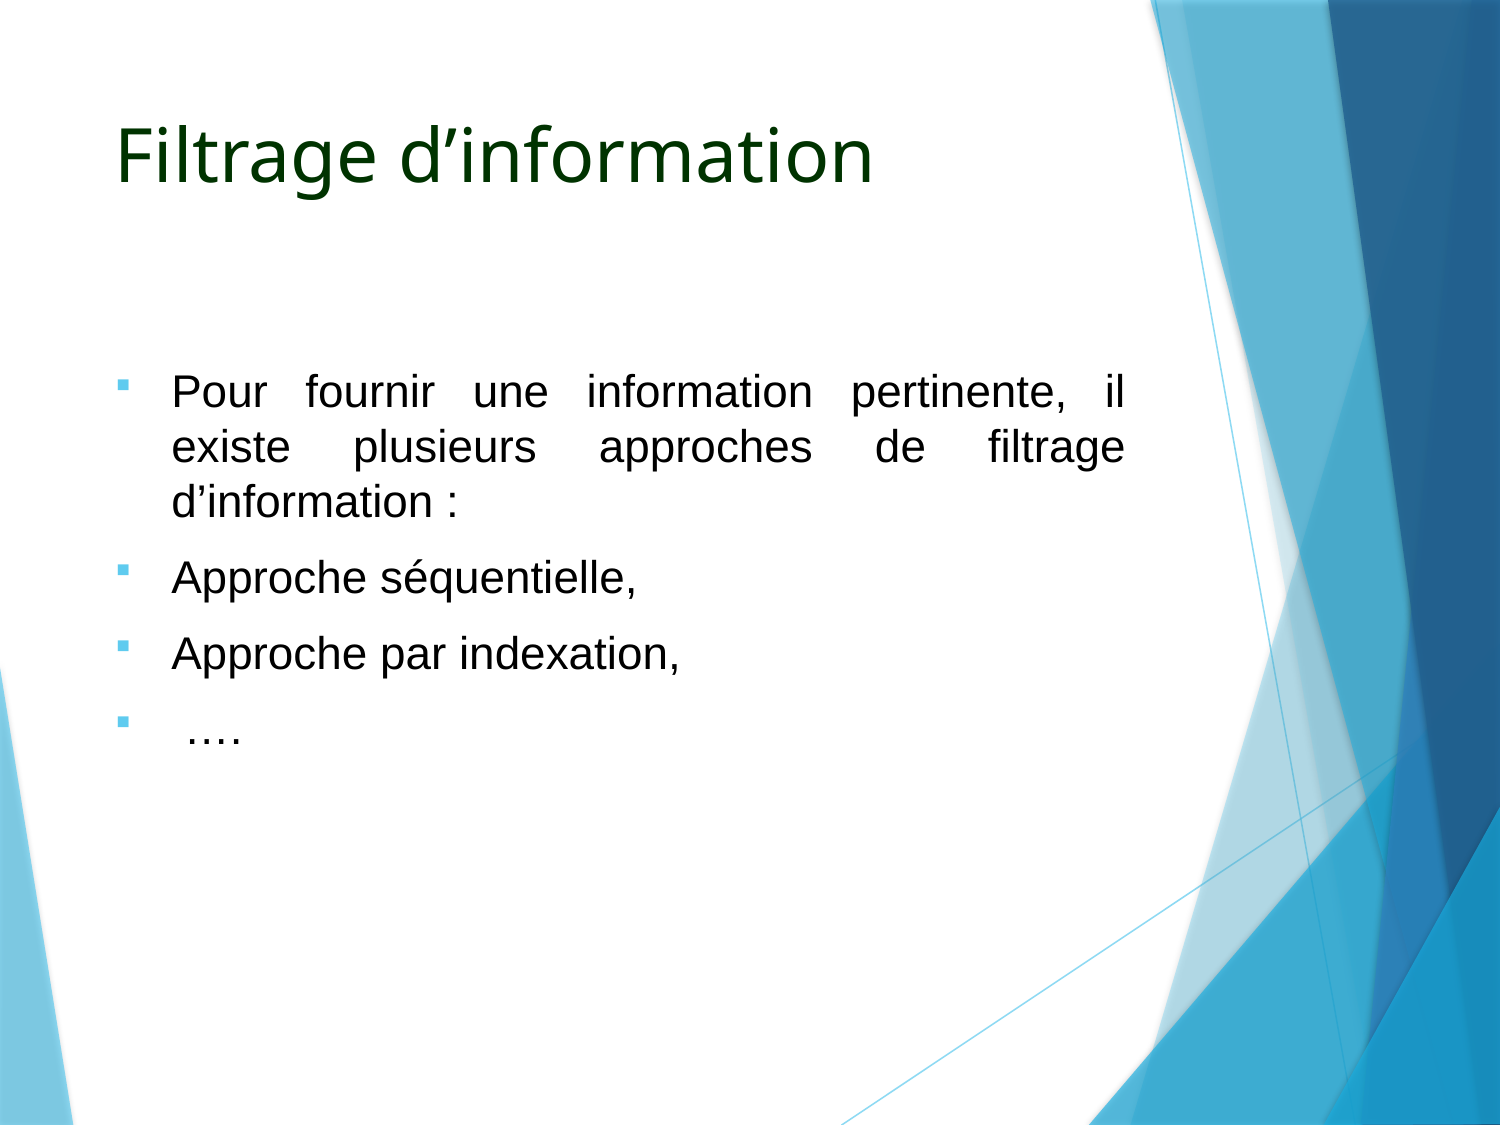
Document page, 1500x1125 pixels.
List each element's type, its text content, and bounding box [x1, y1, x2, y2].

list Pour fournir une information pertinente, il existe plusieurs approches de filtrage d’information : Approche séquentielle, Approche par indexation, …. [99, 354, 1142, 992]
title Filtrage d’information [99, 99, 1142, 317]
